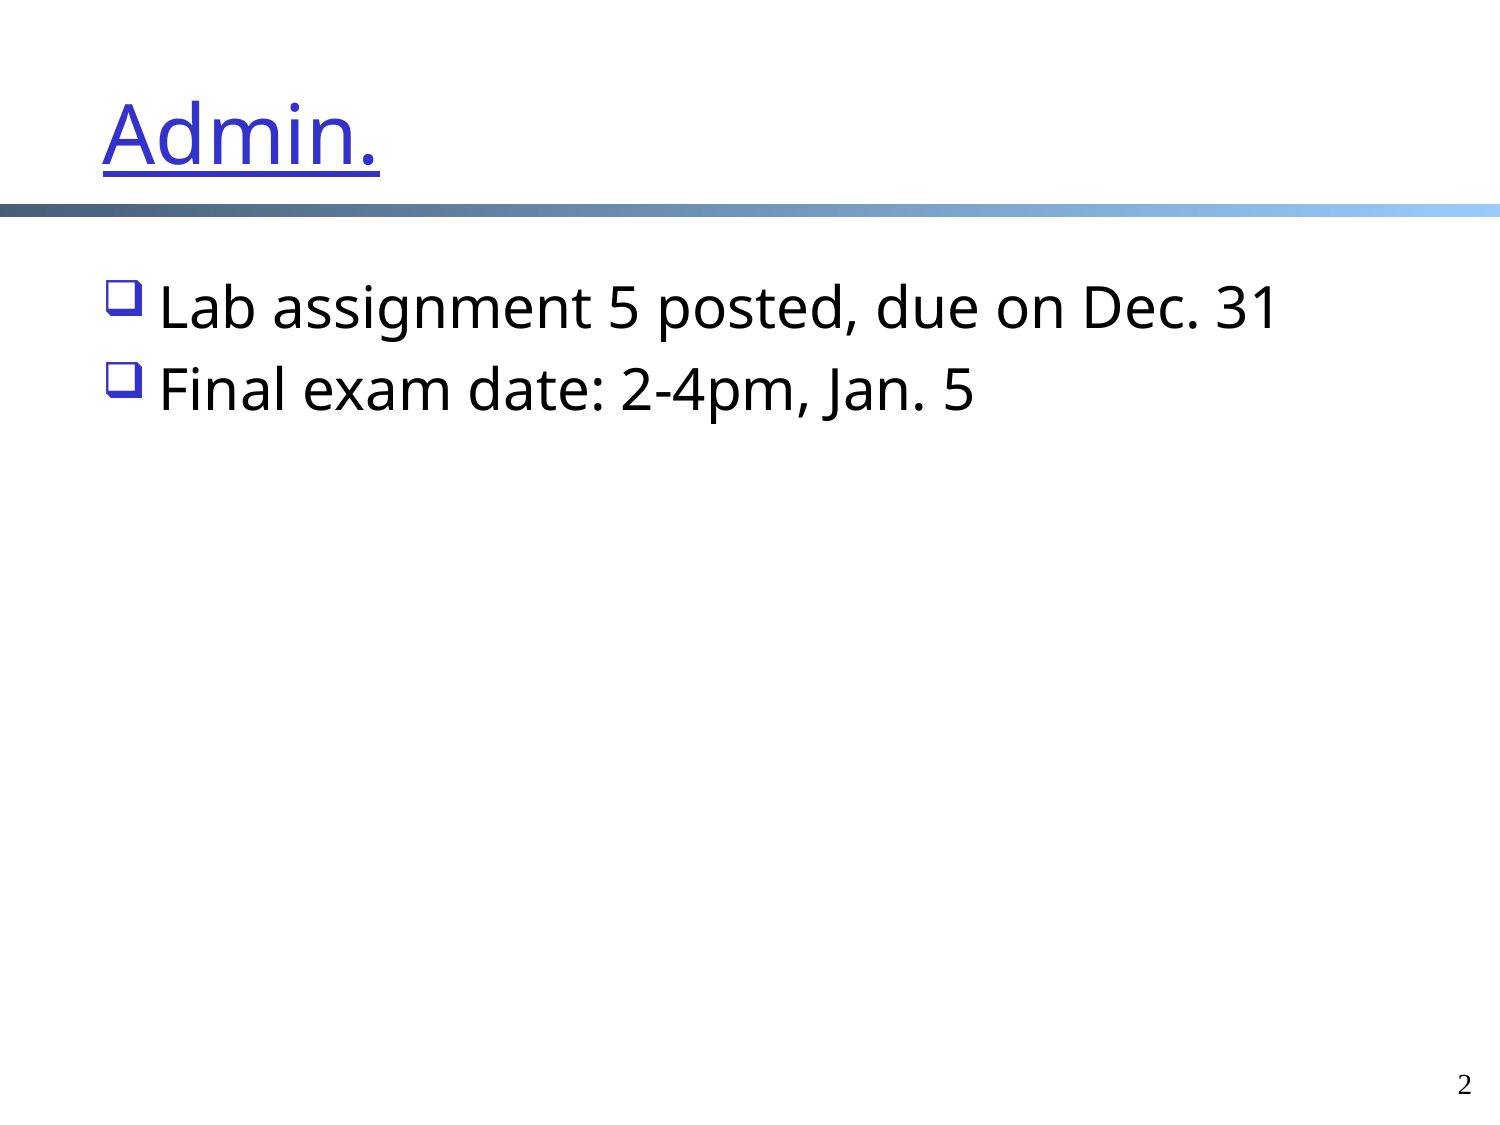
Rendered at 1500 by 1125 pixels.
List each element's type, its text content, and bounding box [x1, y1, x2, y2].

list Lab assignment 5 posted, due on Dec. 31 Final exam date: 2-4pm, Jan. 5 [87, 262, 1474, 1047]
slide_number 2 [1418, 1057, 1488, 1115]
title Admin. [87, 37, 1404, 225]
